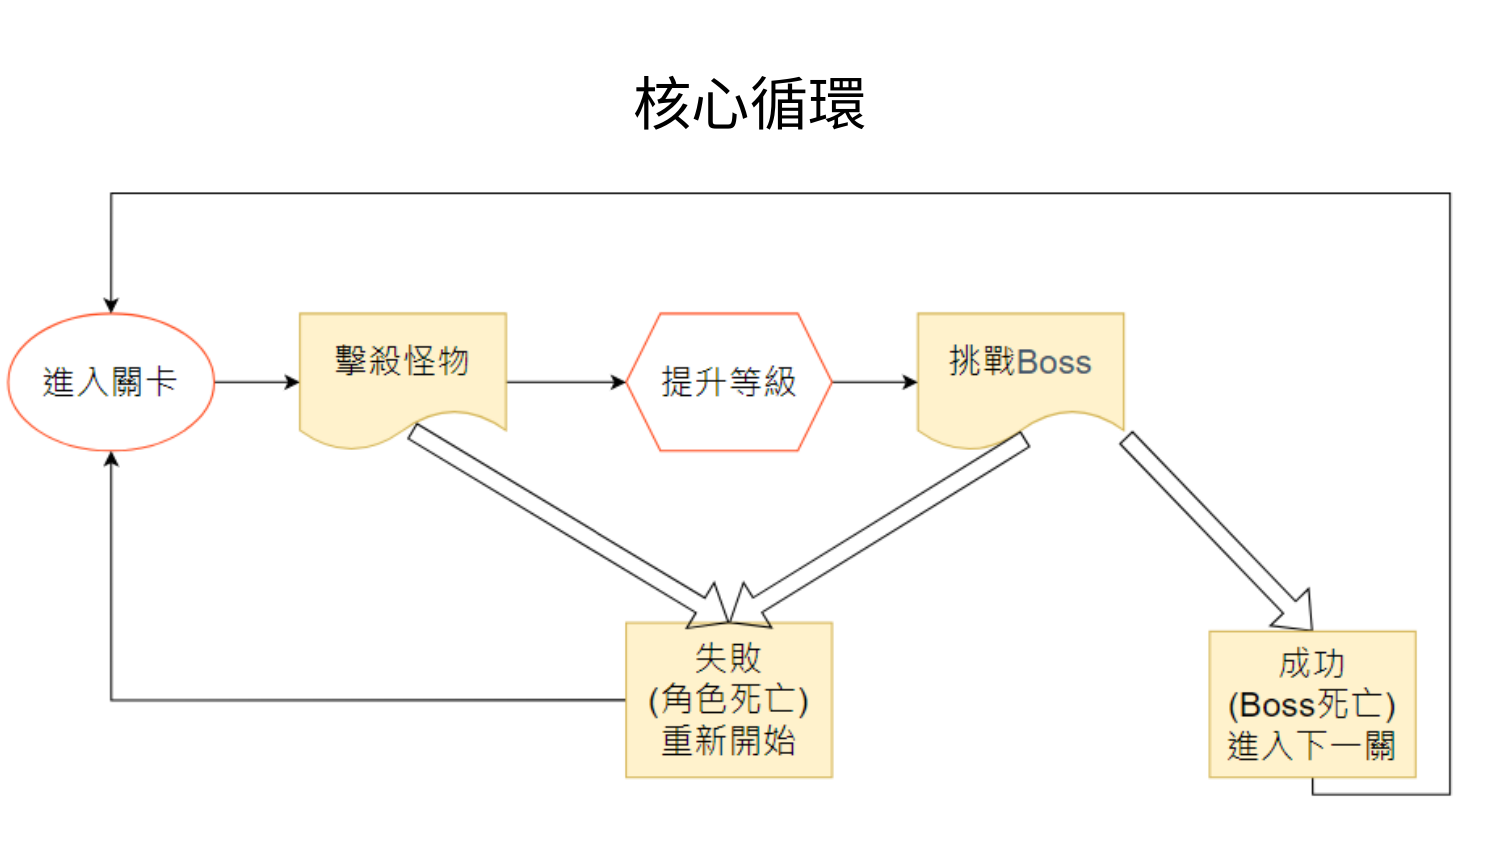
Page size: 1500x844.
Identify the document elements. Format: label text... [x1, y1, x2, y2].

picture [0, 161, 1500, 826]
title 核心循環 [103, 25, 1397, 160]
